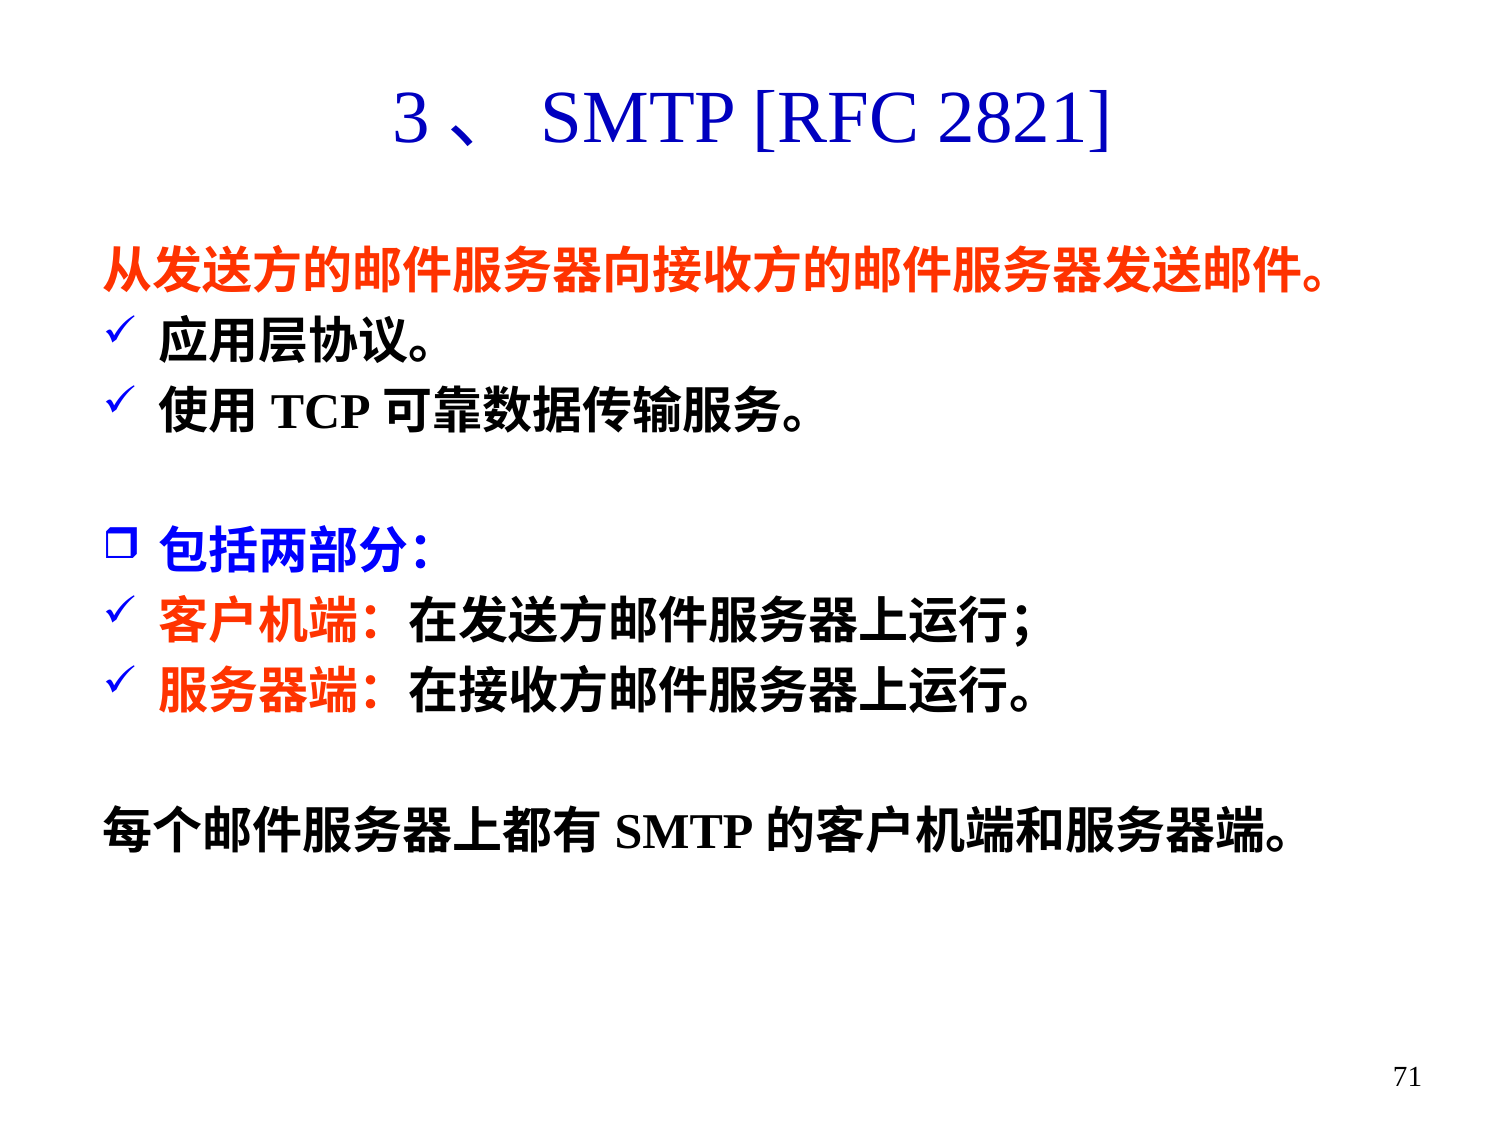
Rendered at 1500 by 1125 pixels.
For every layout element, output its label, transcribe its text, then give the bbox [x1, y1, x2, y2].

title 3、SMTP [RFC 2821] [87, 37, 1418, 188]
text_box [262, 824, 984, 900]
list 从发送方的邮件服务器向接收方的邮件服务器发送邮件。 应用层协议。 使用TCP可靠数据传输服务。 包括两部分： 客户机端：在发送方邮件服务器上运行； 服务器端：在接收方邮件服务器上运行。 每个邮件服务器上都有SMTP的客户机端和服务器端。 [87, 231, 1398, 959]
slide_number 71 [1362, 1050, 1438, 1125]
